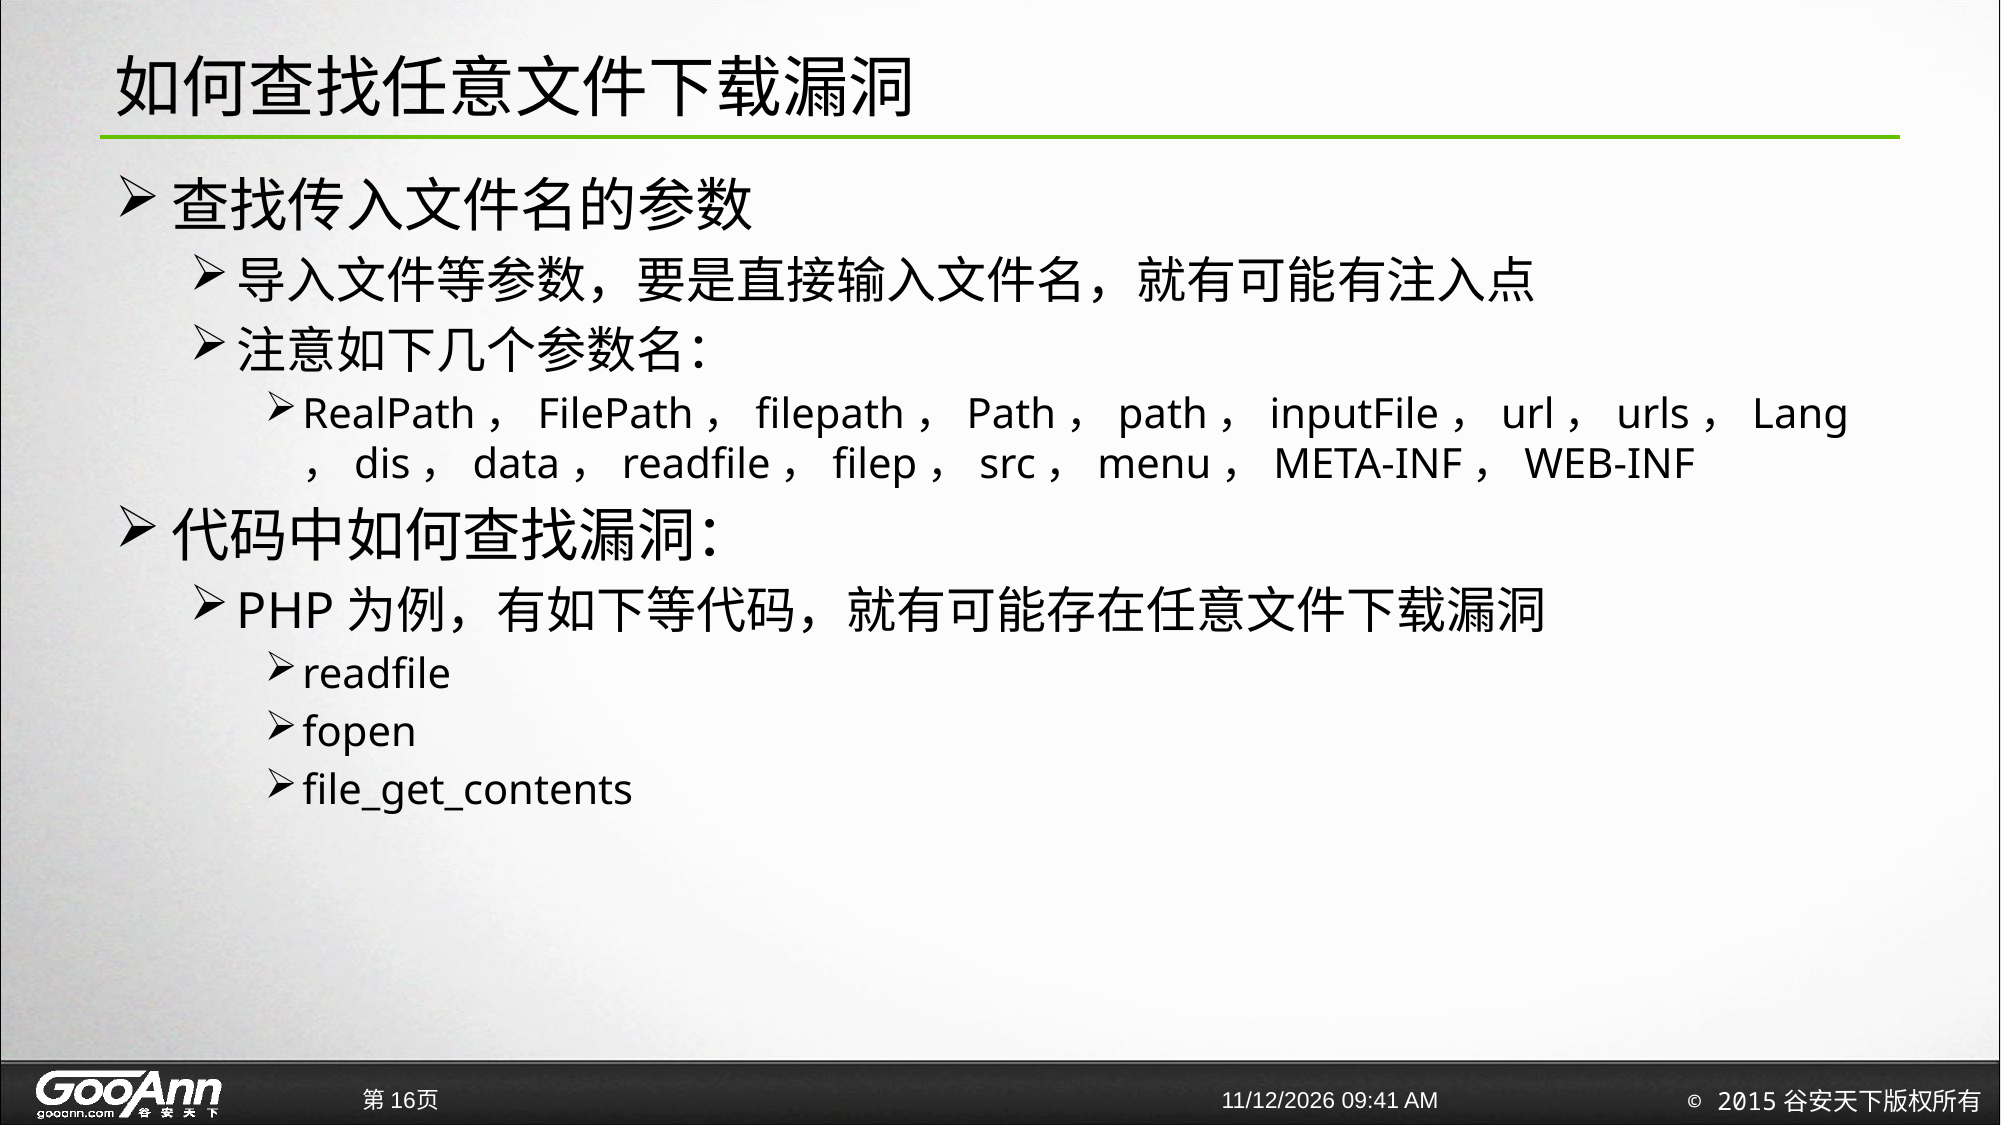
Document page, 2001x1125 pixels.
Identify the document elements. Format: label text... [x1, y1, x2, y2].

list 查找传入文件名的参数 导入文件等参数，要是直接输入文件名，就有可能有注入点 注意如下几个参数名： RealPath，FilePath，filepath，Path，path，inputFile，url，urls，Lang，dis，data，readﬁle，filep，src，menu，META-INF，WEB-INF 代码中如何查找漏洞： PHP为例，有如下等代码，就有可能存在任意文件下载漏洞 readfile fopen file_get_contents [99, 160, 1900, 1005]
title 如何查找任意文件下载漏洞 [99, 45, 1900, 126]
picture [0, 0, 2001, 1125]
